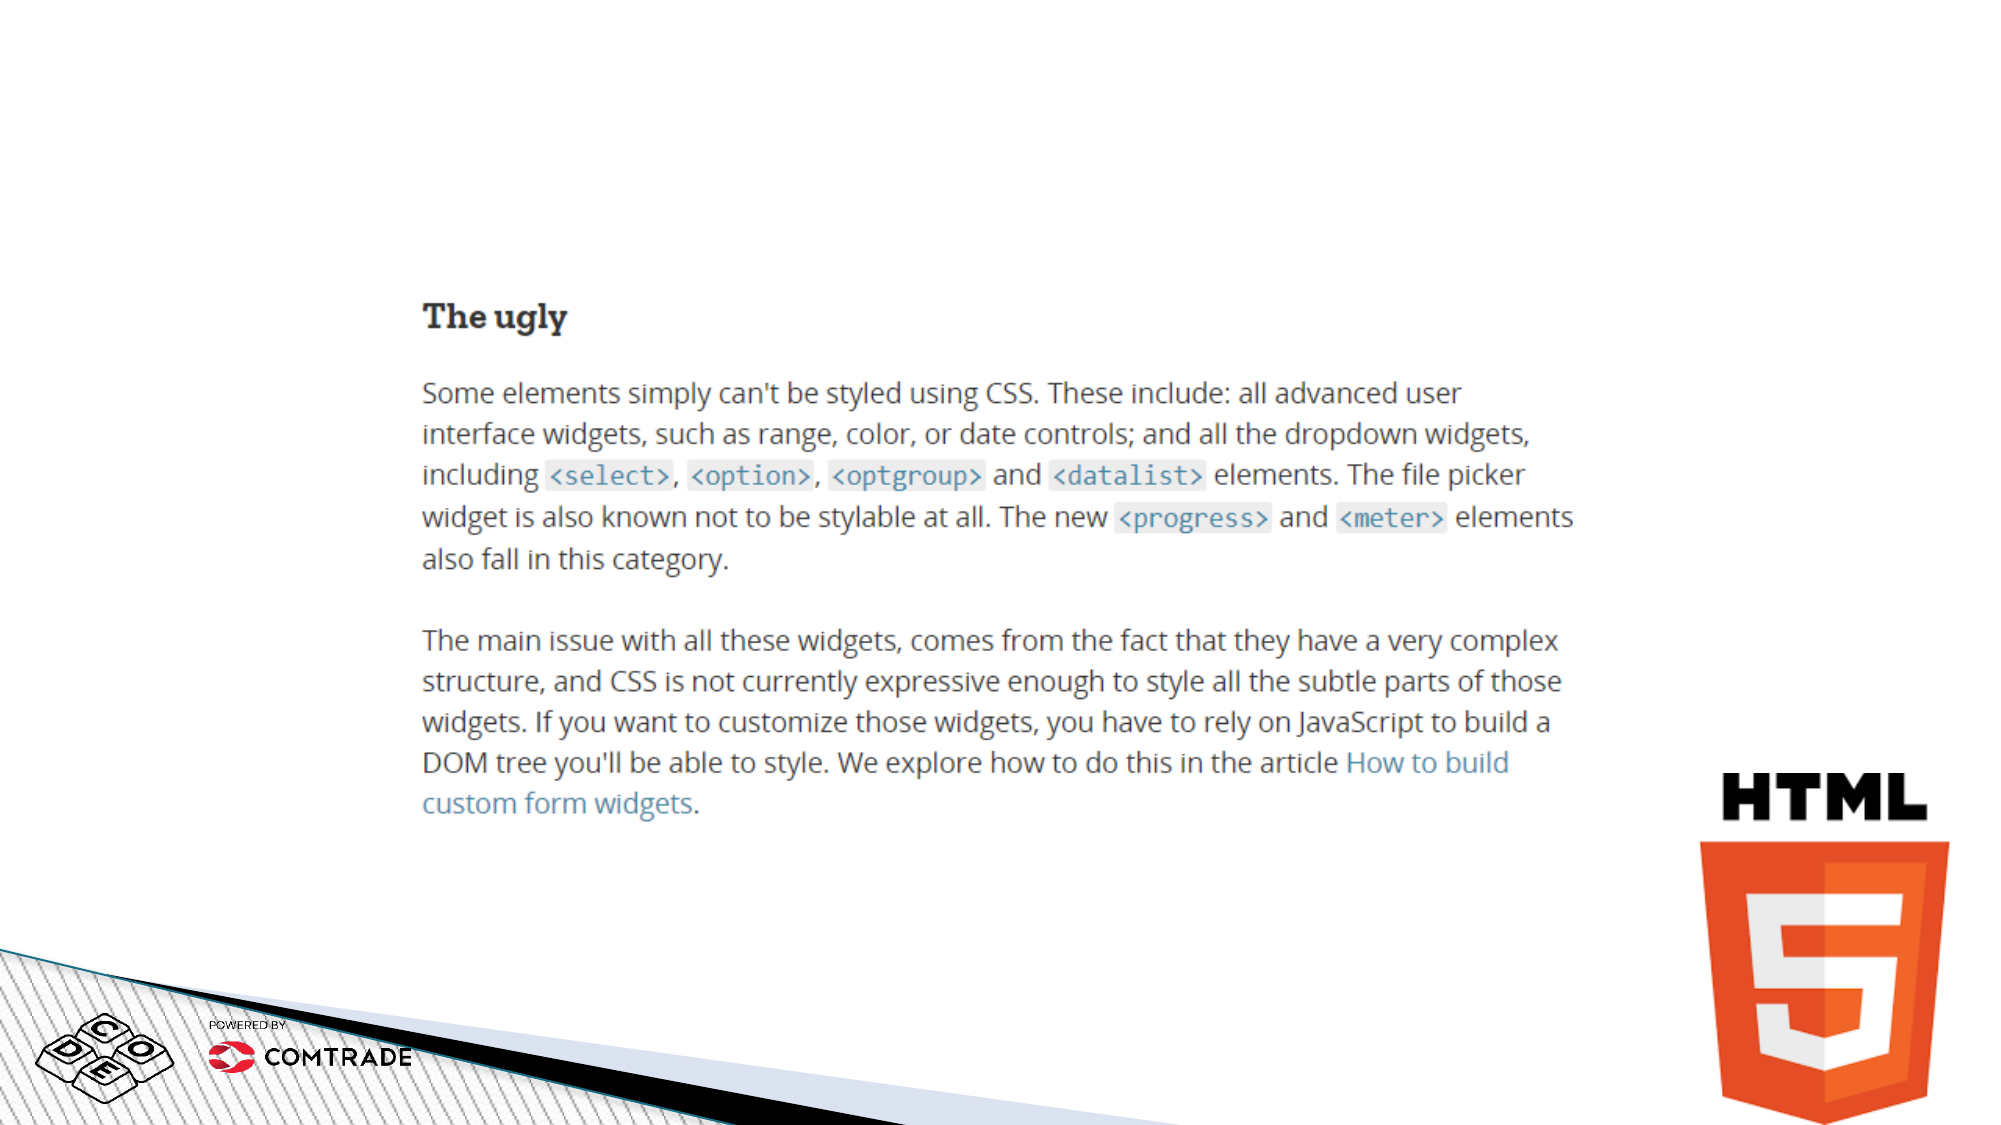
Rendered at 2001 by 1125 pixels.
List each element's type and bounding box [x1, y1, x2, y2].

picture [0, 952, 724, 1125]
picture [1649, 773, 2001, 1125]
picture [381, 283, 1619, 842]
